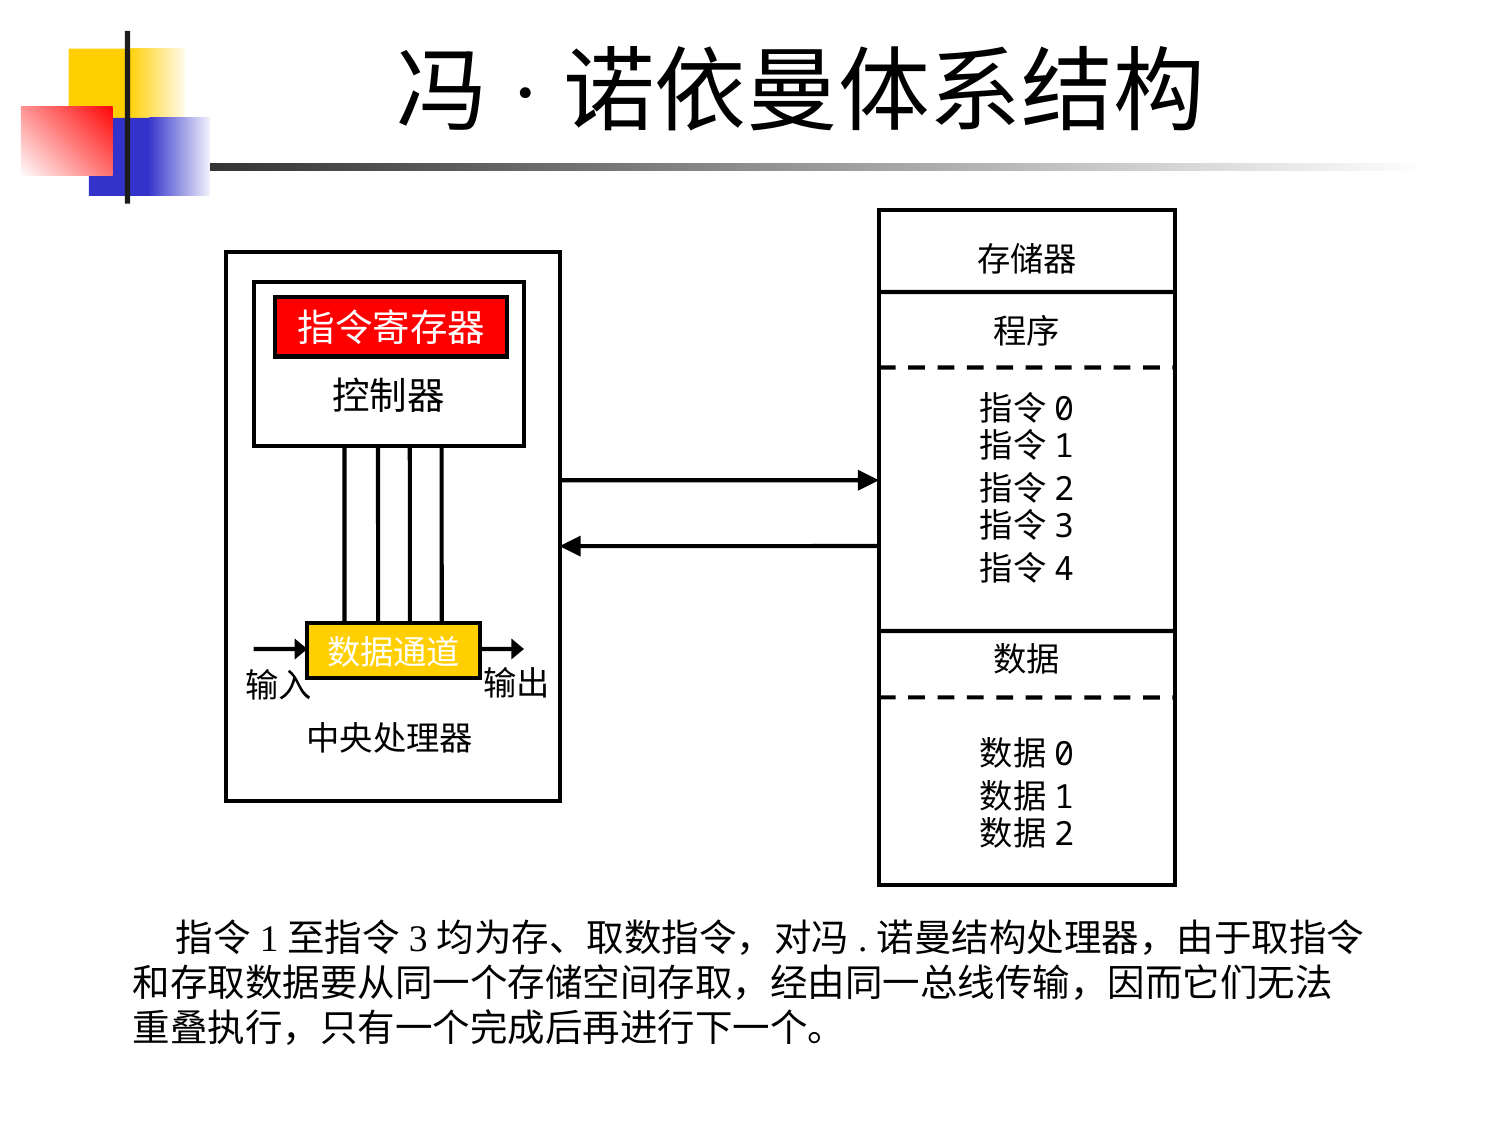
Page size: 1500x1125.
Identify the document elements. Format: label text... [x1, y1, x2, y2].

text_box 指令1至指令3均为存、取数指令，对冯.诺曼结构处理器，由于取指令和存取数据要从同一个存储空间存取，经由同一总线传输，因而它们无法重叠执行，只有一个完成后再进行下一个。 [117, 906, 1383, 1057]
text_box 冯·诺依曼体系结构 [189, 37, 1413, 147]
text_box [225, 210, 1175, 886]
